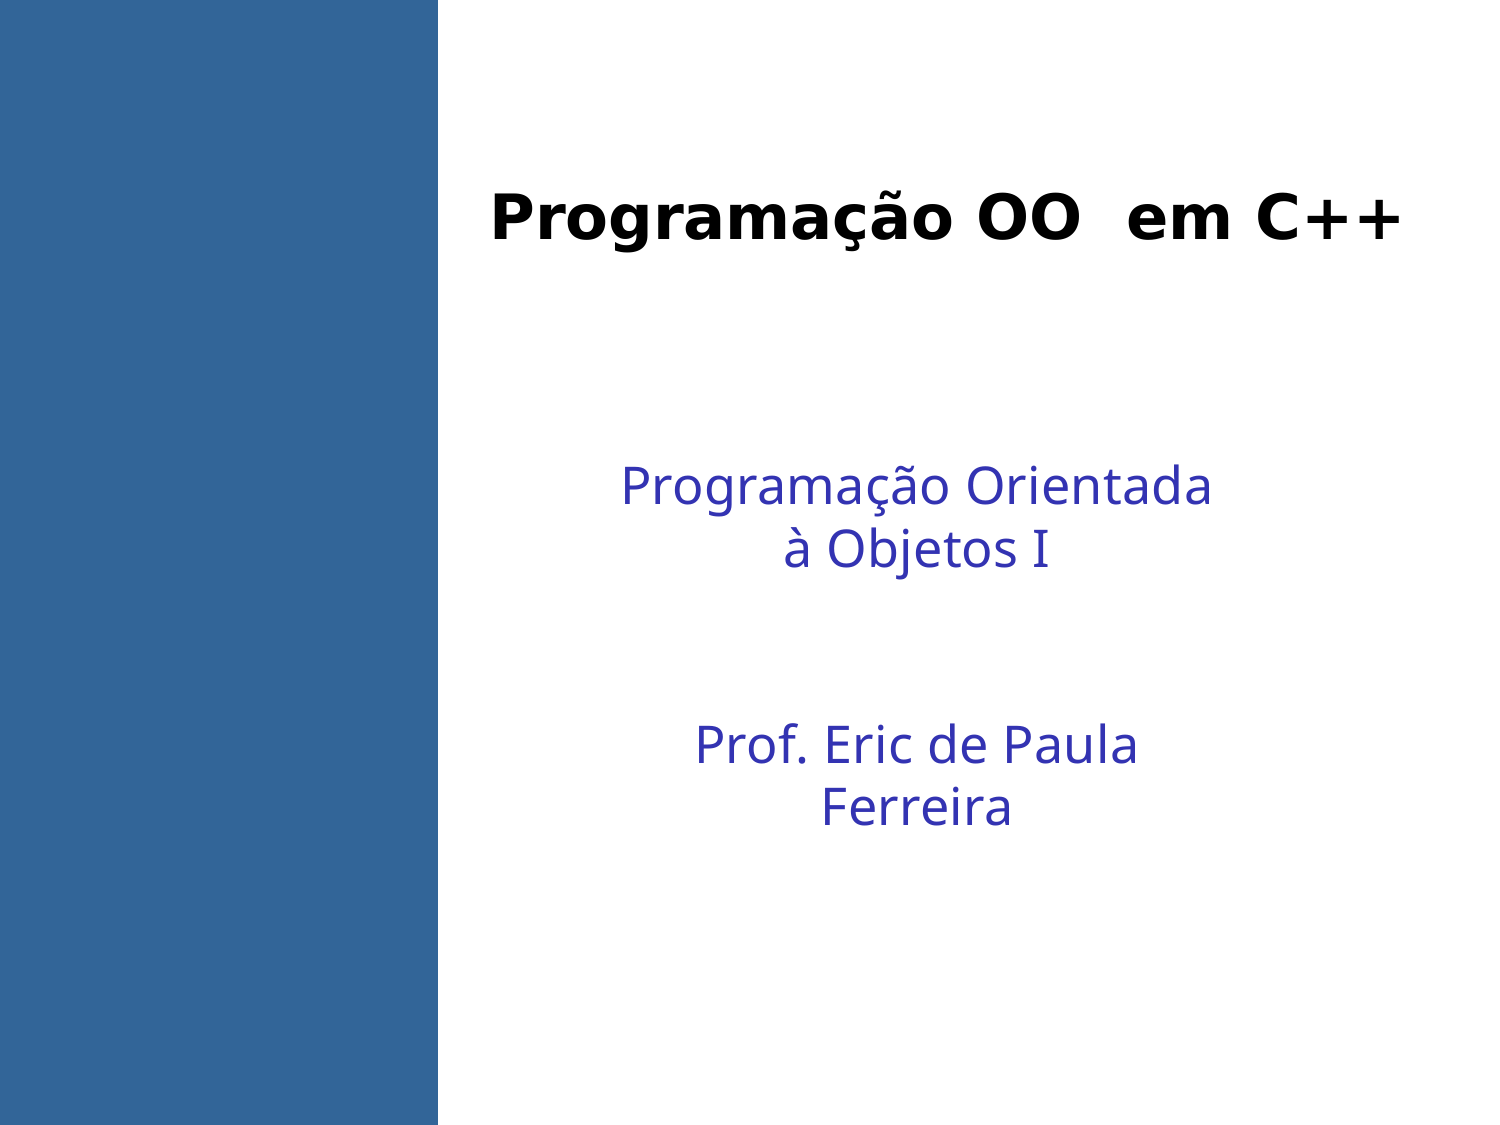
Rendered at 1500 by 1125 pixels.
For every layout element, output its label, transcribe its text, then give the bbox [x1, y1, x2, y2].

text_box Programação OO em C++ [487, 174, 1475, 252]
text_box Programação Orientada à Objetos I Prof. Eric de Paula Ferreira [599, 449, 1235, 837]
